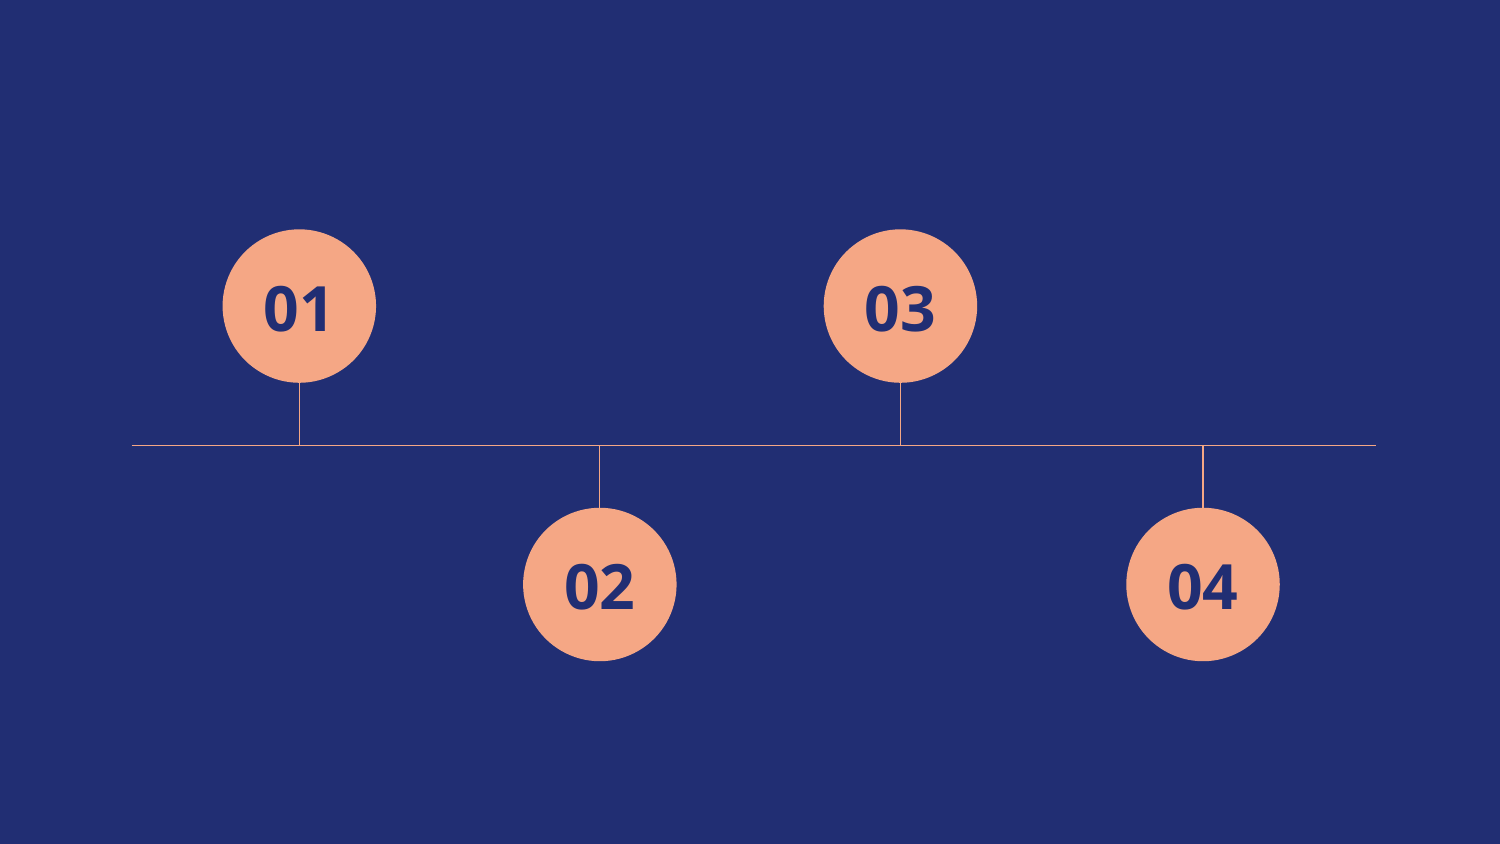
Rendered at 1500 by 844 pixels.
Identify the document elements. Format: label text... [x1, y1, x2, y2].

title 03 [845, 270, 956, 342]
text_box [823, 229, 978, 383]
text_box [1126, 507, 1280, 662]
text_box [523, 507, 677, 662]
title 04 [1148, 548, 1258, 621]
title 01 [244, 270, 354, 342]
text_box [222, 229, 377, 383]
title 02 [545, 548, 655, 621]
